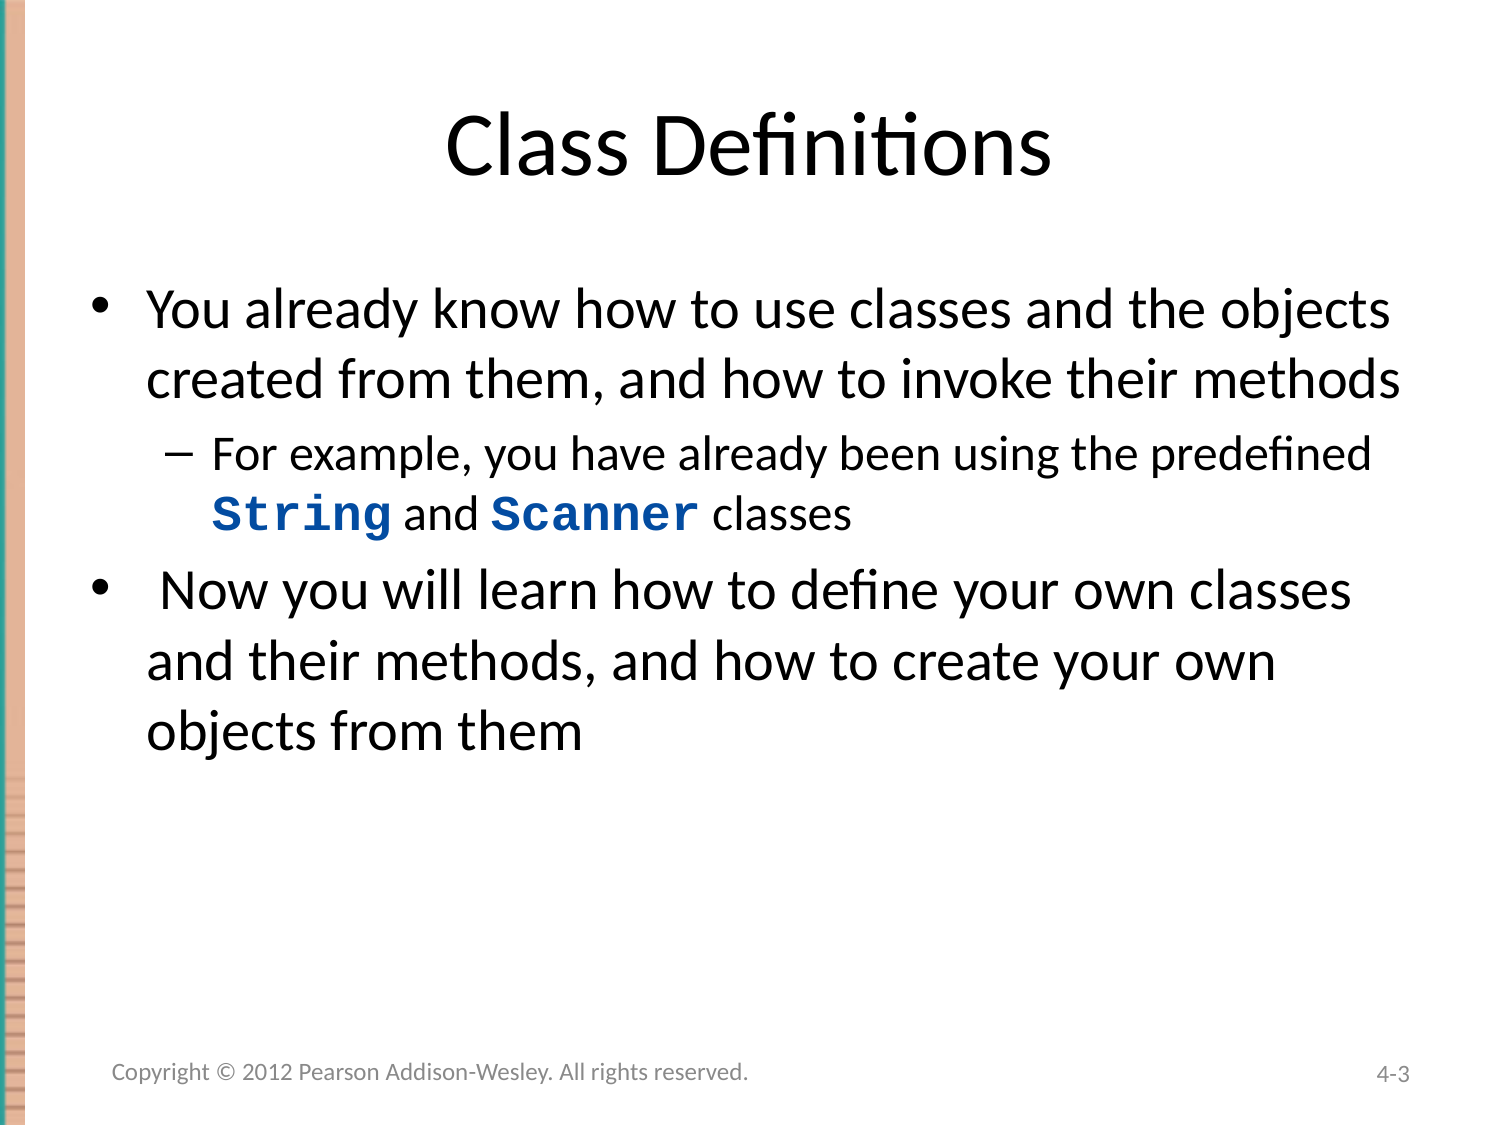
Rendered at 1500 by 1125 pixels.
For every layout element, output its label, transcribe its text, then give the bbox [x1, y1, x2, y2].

title Class Definitions [74, 44, 1426, 233]
list You already know how to use classes and the objects created from them, and how to invoke their methods For example, you have already been using the predefined String and Scanner classes Now you will learn how to define your own classes and their methods, and how to create your own objects from them [74, 262, 1426, 1006]
footer Copyright © 2012 Pearson Addison-Wesley. All rights reserved. [75, 1040, 788, 1100]
slide_number 4-3 [1074, 1042, 1425, 1103]
picture [0, 0, 25, 1125]
